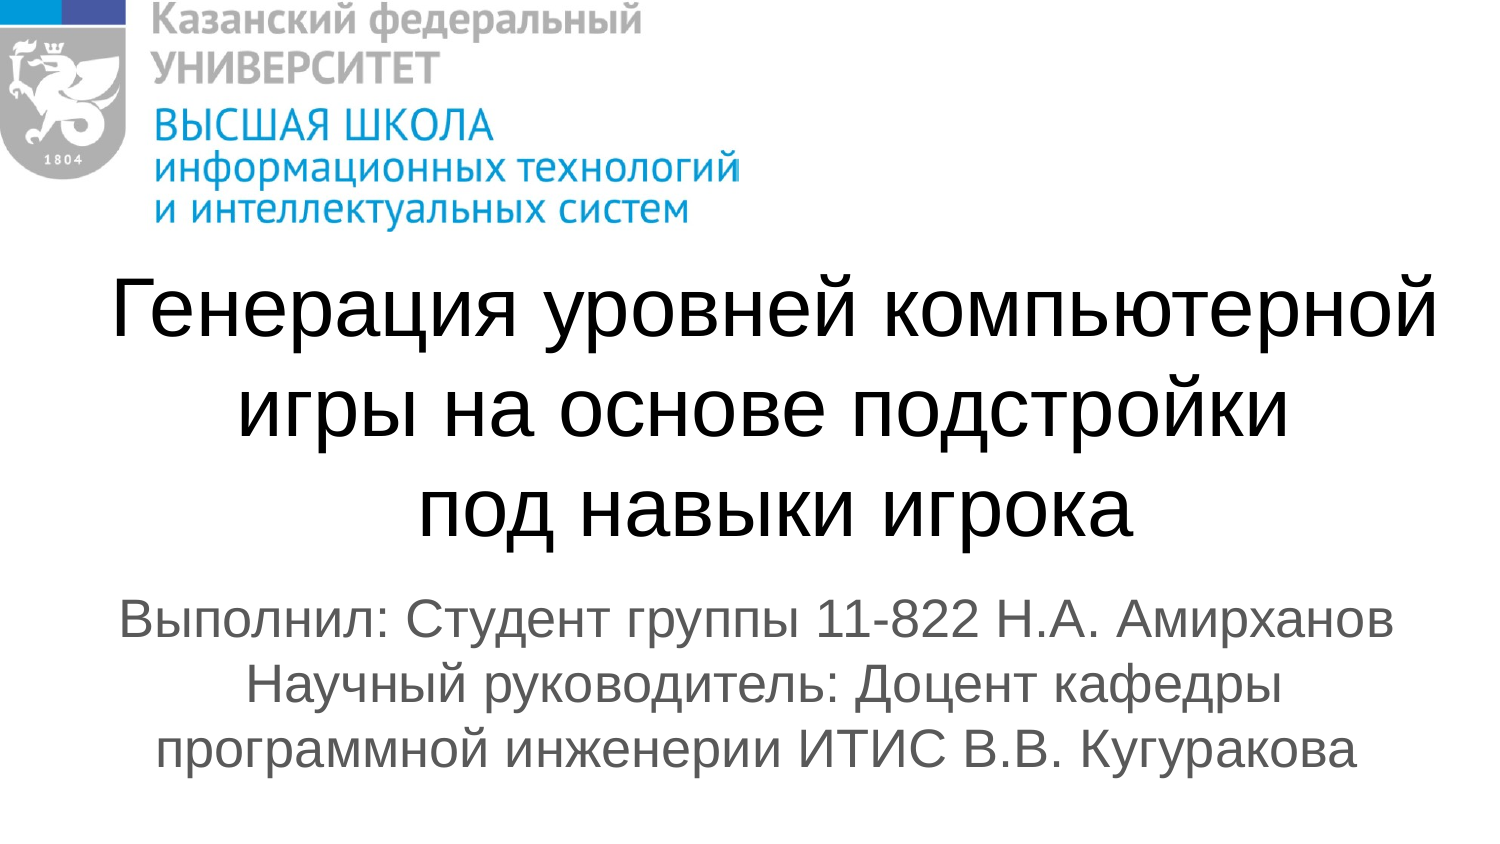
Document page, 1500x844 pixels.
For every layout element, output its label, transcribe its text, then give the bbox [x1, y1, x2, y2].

subtitle Выполнил: Студент группы 11-822 Н.А. Амирханов Научный руководитель: Доцент кафедры программной инженерии ИТИС В.В. Кугуракова [58, 567, 1457, 698]
title Генерация уровней компьютерной игры на основе подстройки под навыки игрока [76, 231, 1475, 568]
picture [0, 0, 739, 232]
